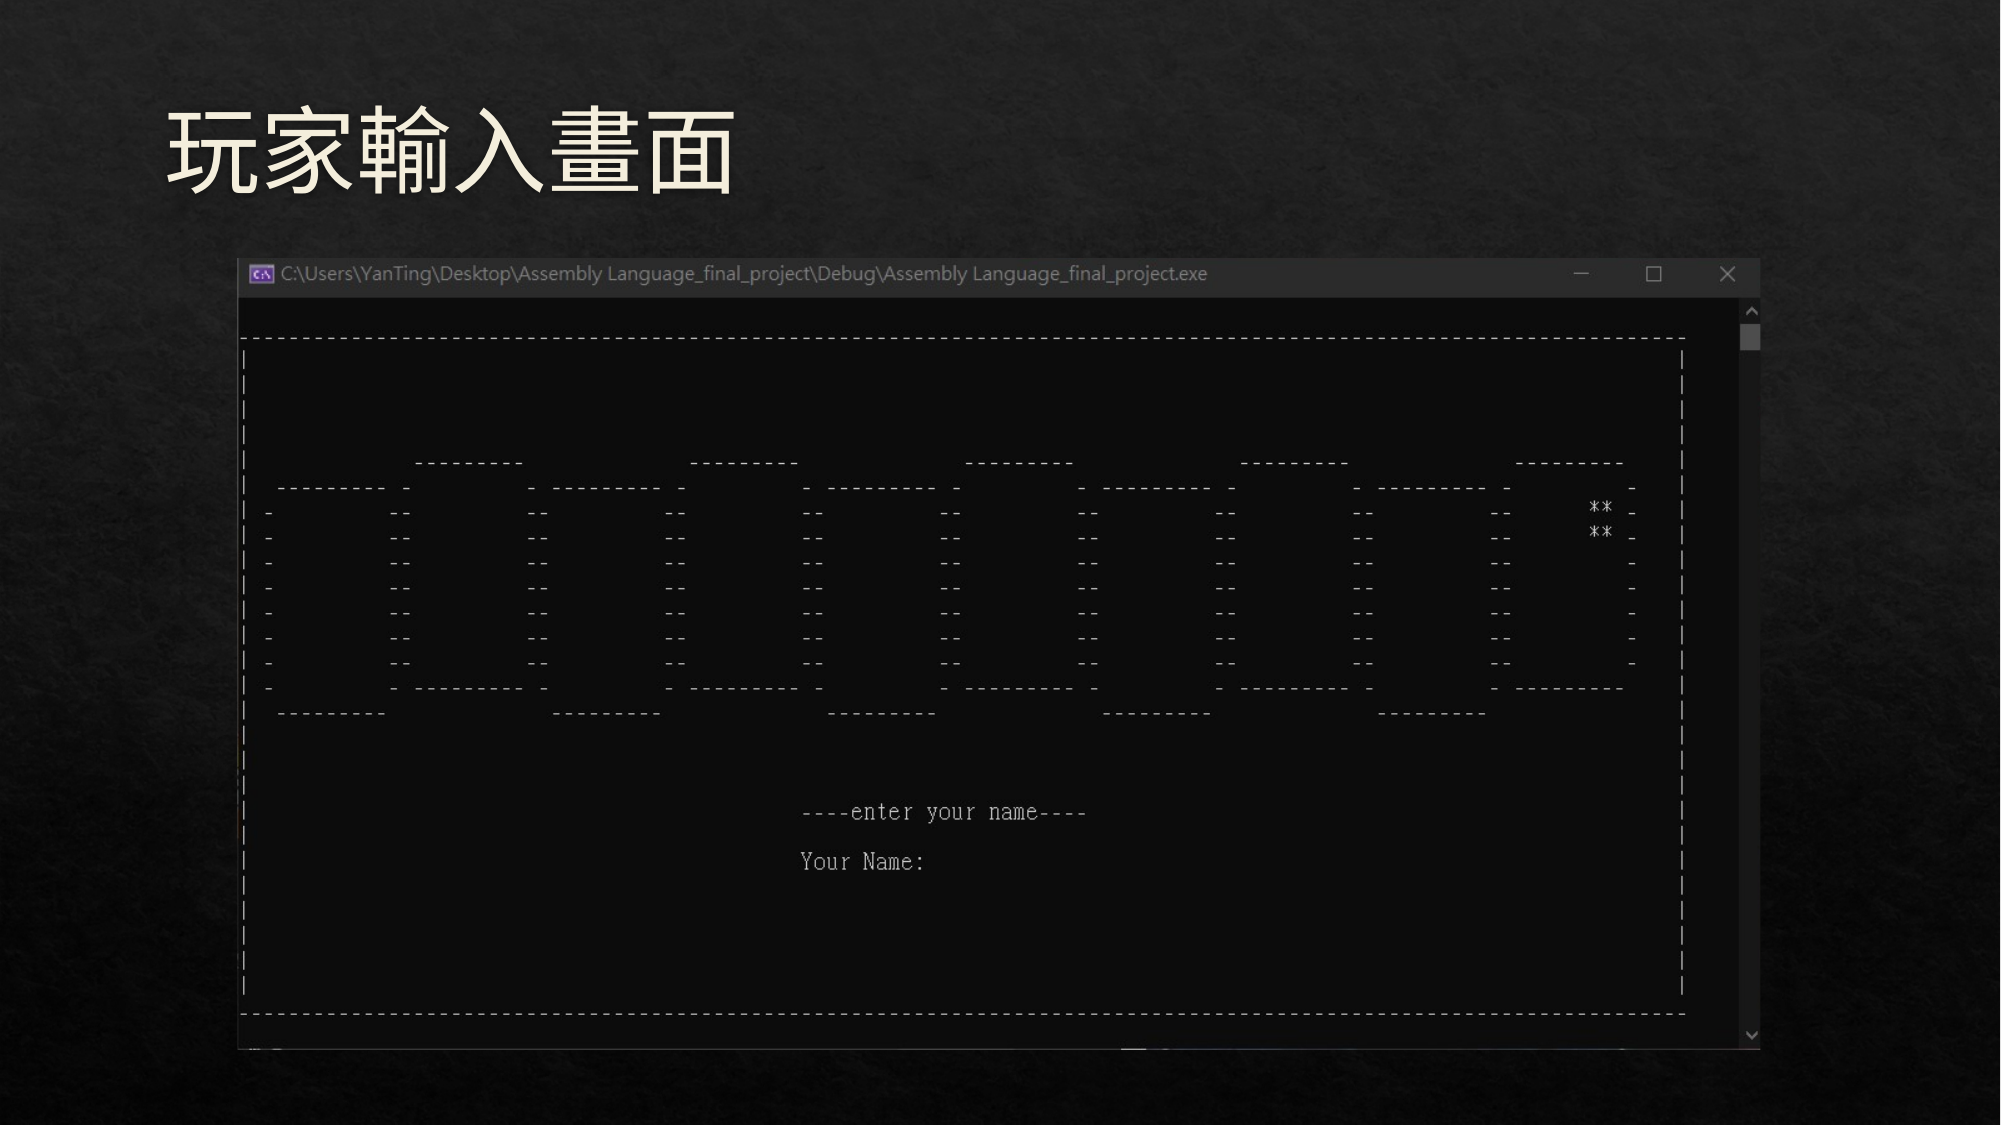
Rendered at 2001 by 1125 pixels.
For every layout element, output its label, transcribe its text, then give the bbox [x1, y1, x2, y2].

title 玩家輸入畫面 [149, 51, 1849, 259]
picture [0, 0, 2001, 1125]
